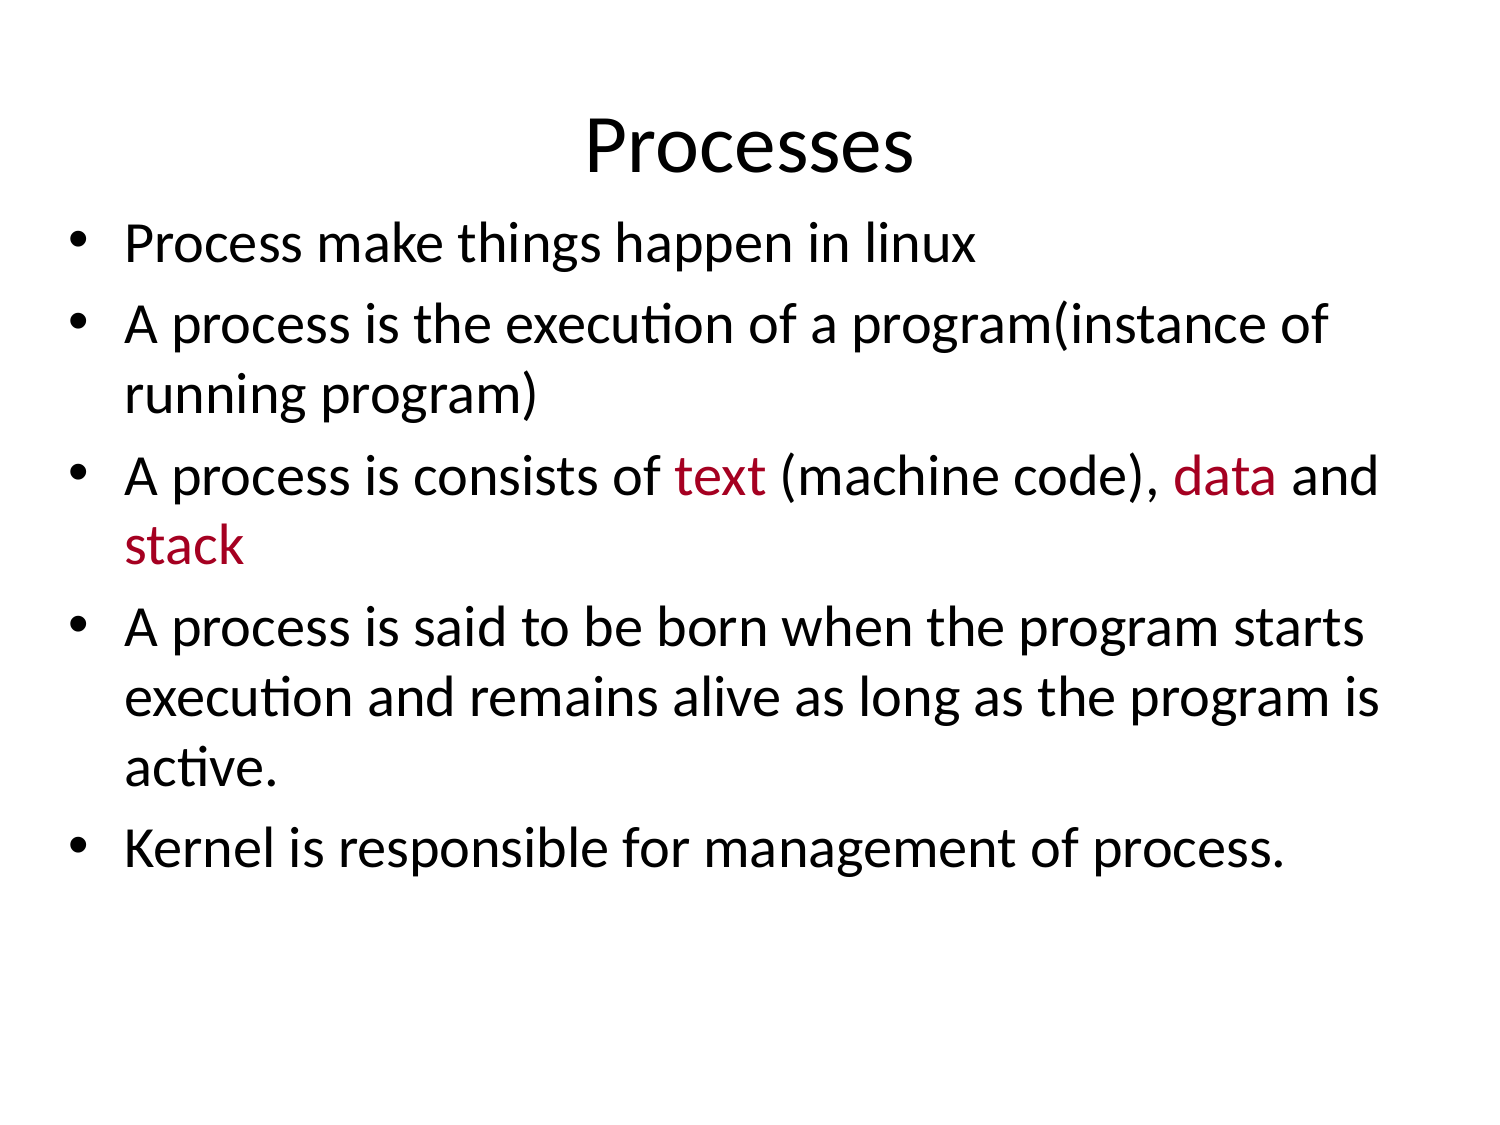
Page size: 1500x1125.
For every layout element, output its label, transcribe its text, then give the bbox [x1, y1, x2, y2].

title Processes [75, 45, 1425, 196]
list Process make things happen in linux A process is the execution of a program(instance of running program) A process is consists of text (machine code), data and stack A process is said to be born when the program starts execution and remains alive as long as the program is active. Kernel is responsible for management of process. [53, 196, 1436, 1012]
